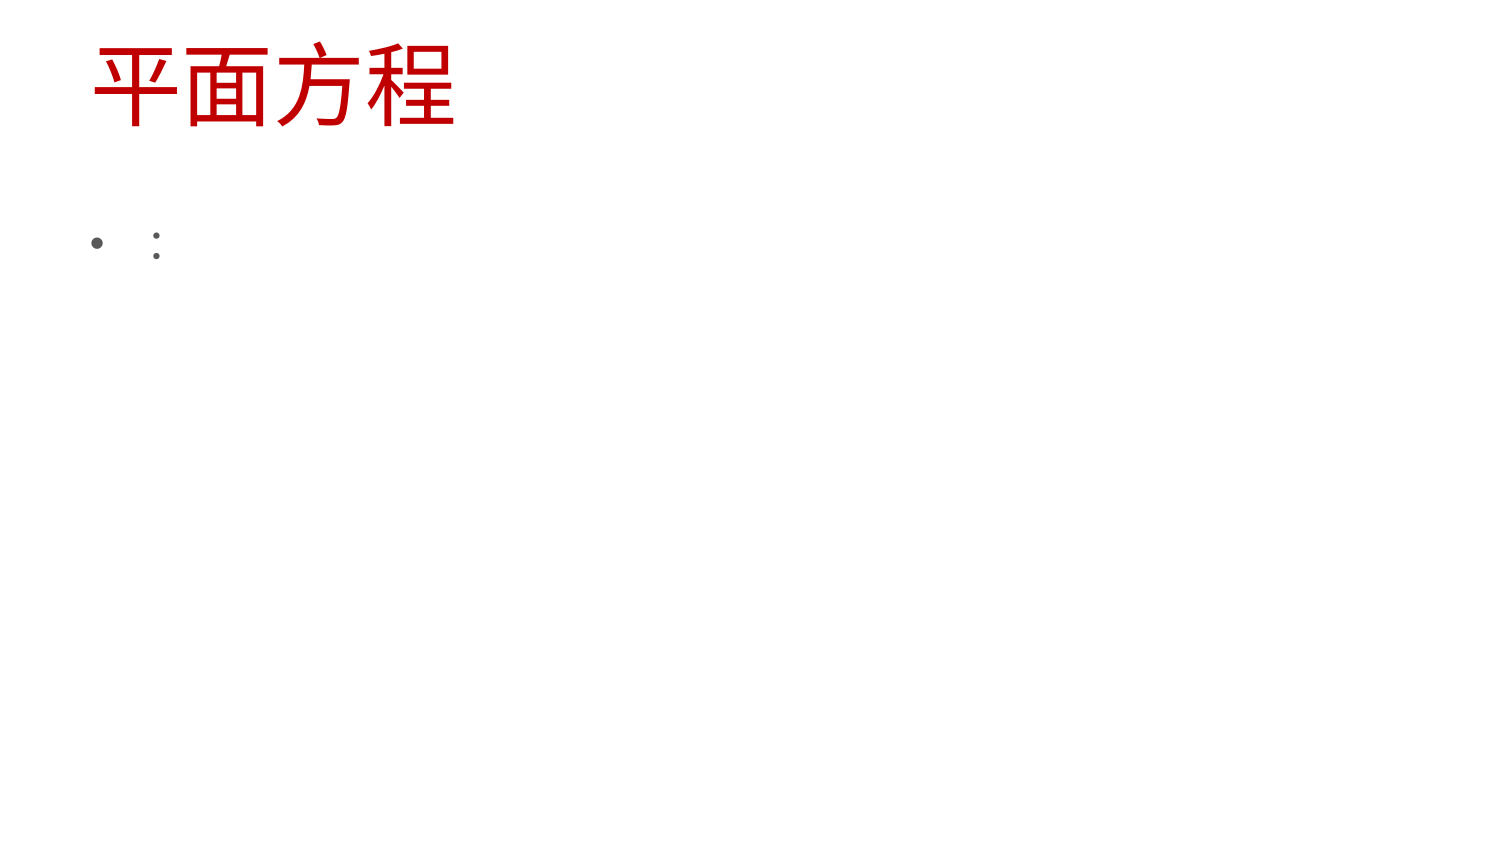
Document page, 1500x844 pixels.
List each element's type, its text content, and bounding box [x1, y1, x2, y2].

title 平面方程 [75, 20, 1425, 137]
